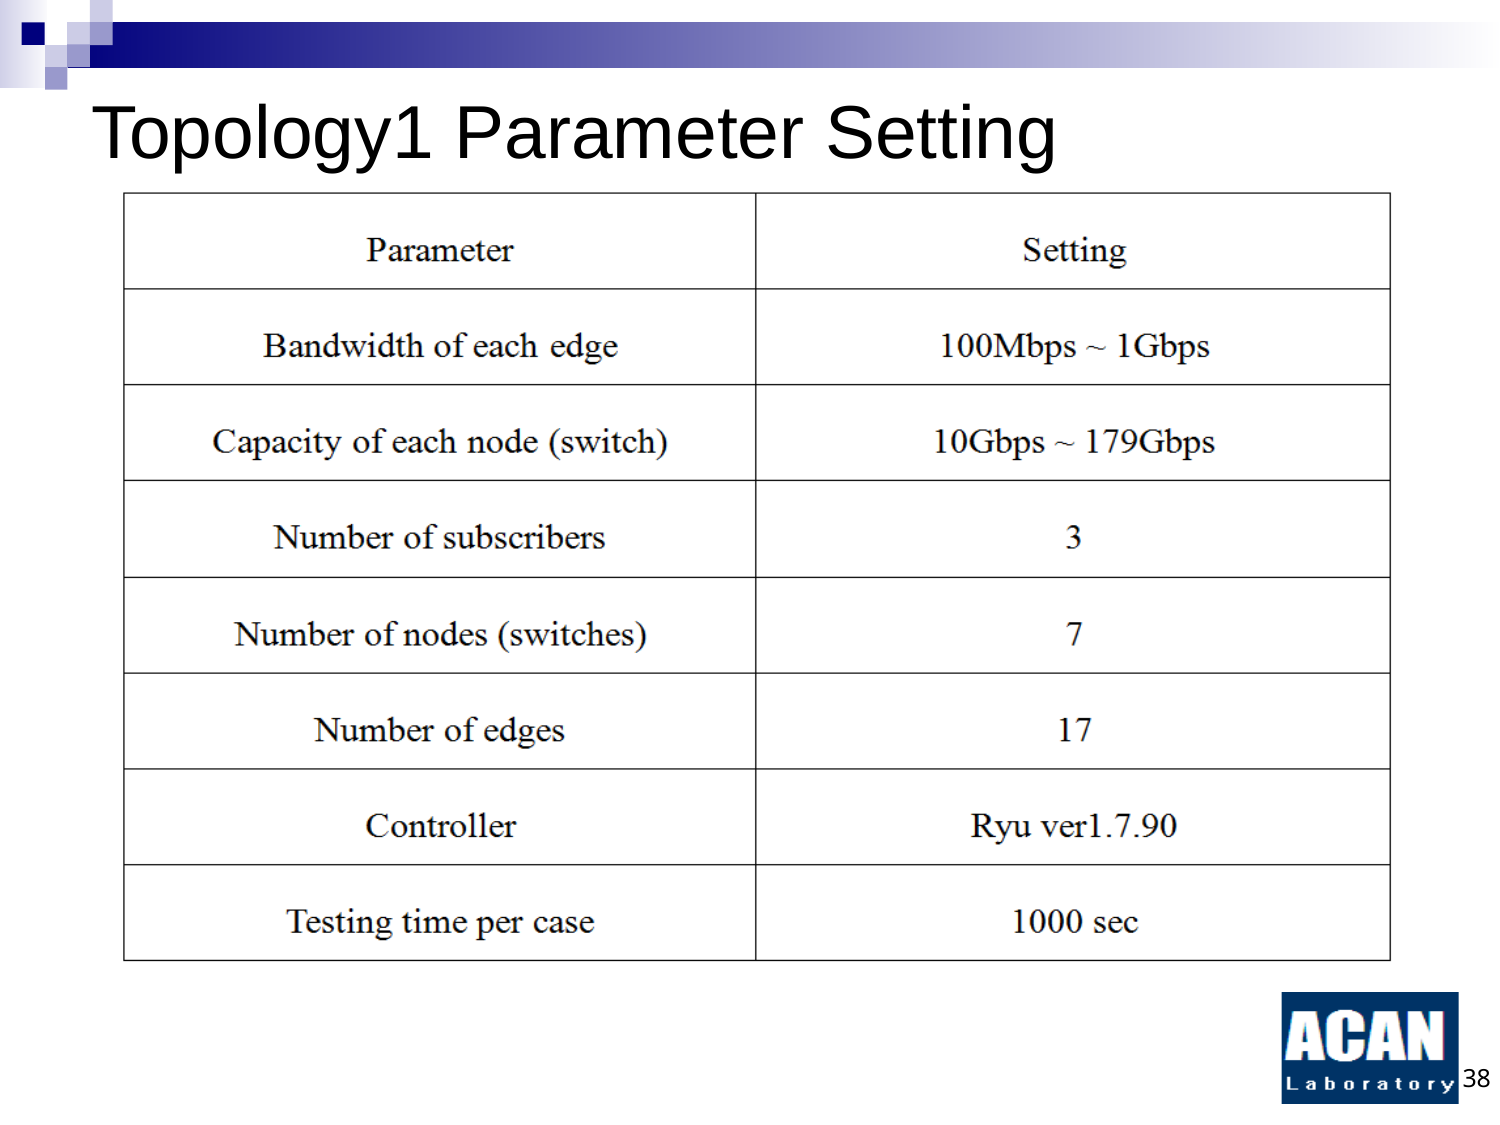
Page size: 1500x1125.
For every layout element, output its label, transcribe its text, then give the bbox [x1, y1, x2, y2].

title Topology1 Parameter Setting [76, 16, 1427, 242]
slide_number 38 [1155, 1064, 1500, 1105]
picture [109, 184, 1412, 971]
